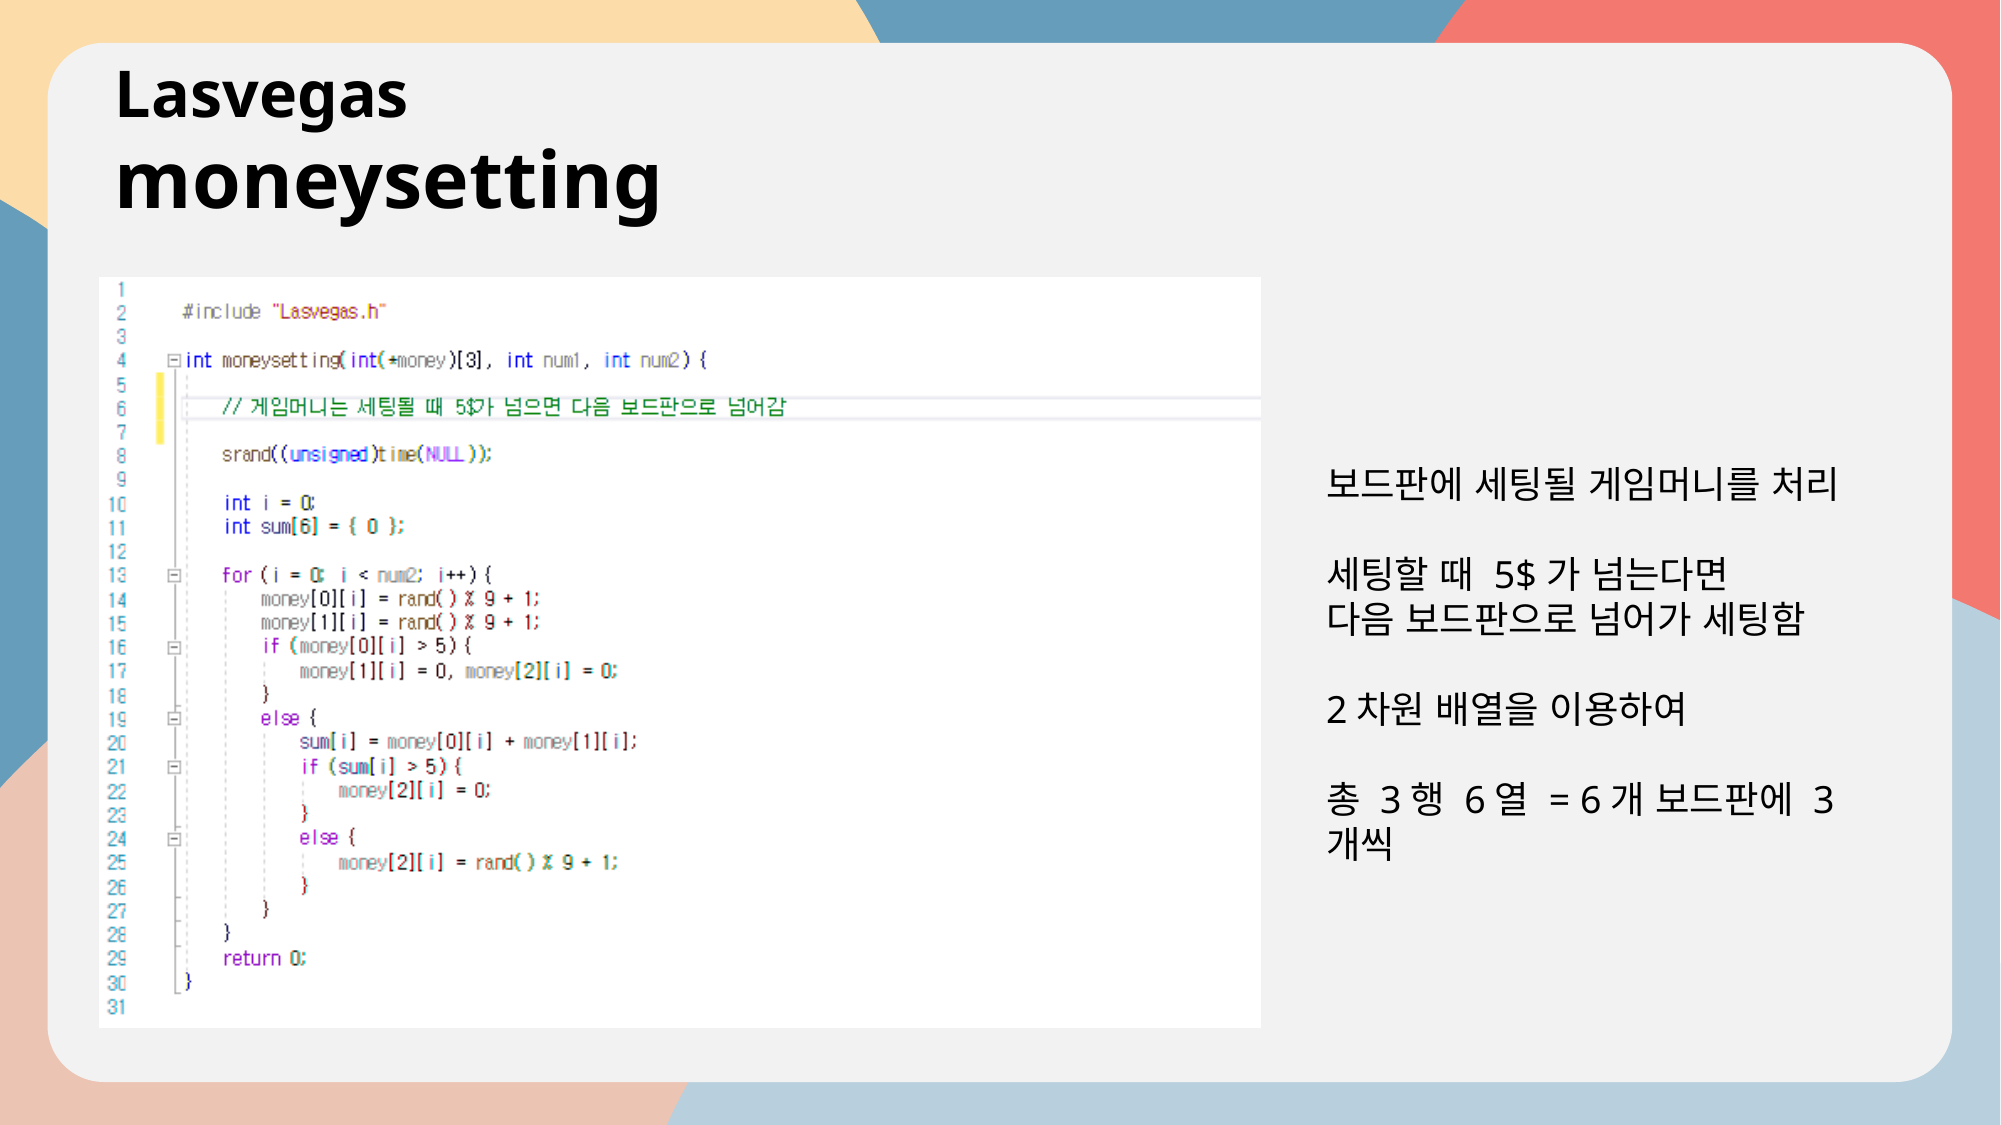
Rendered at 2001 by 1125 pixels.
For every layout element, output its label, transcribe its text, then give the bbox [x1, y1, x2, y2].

picture [99, 276, 1261, 1029]
text_box [41, 193, 2000, 279]
text_box 보드판에 세팅될 게임머니를 처리 세팅할 때 5$가 넘는다면 다음 보드판으로 넘어가 세팅함 2차원 배열을 이용하여 총 3행 6열 = 6개 보드판에 3개씩 [1311, 453, 1924, 874]
text_box [99, 140, 2000, 245]
title Lasvegas moneysetting [99, 45, 1900, 140]
